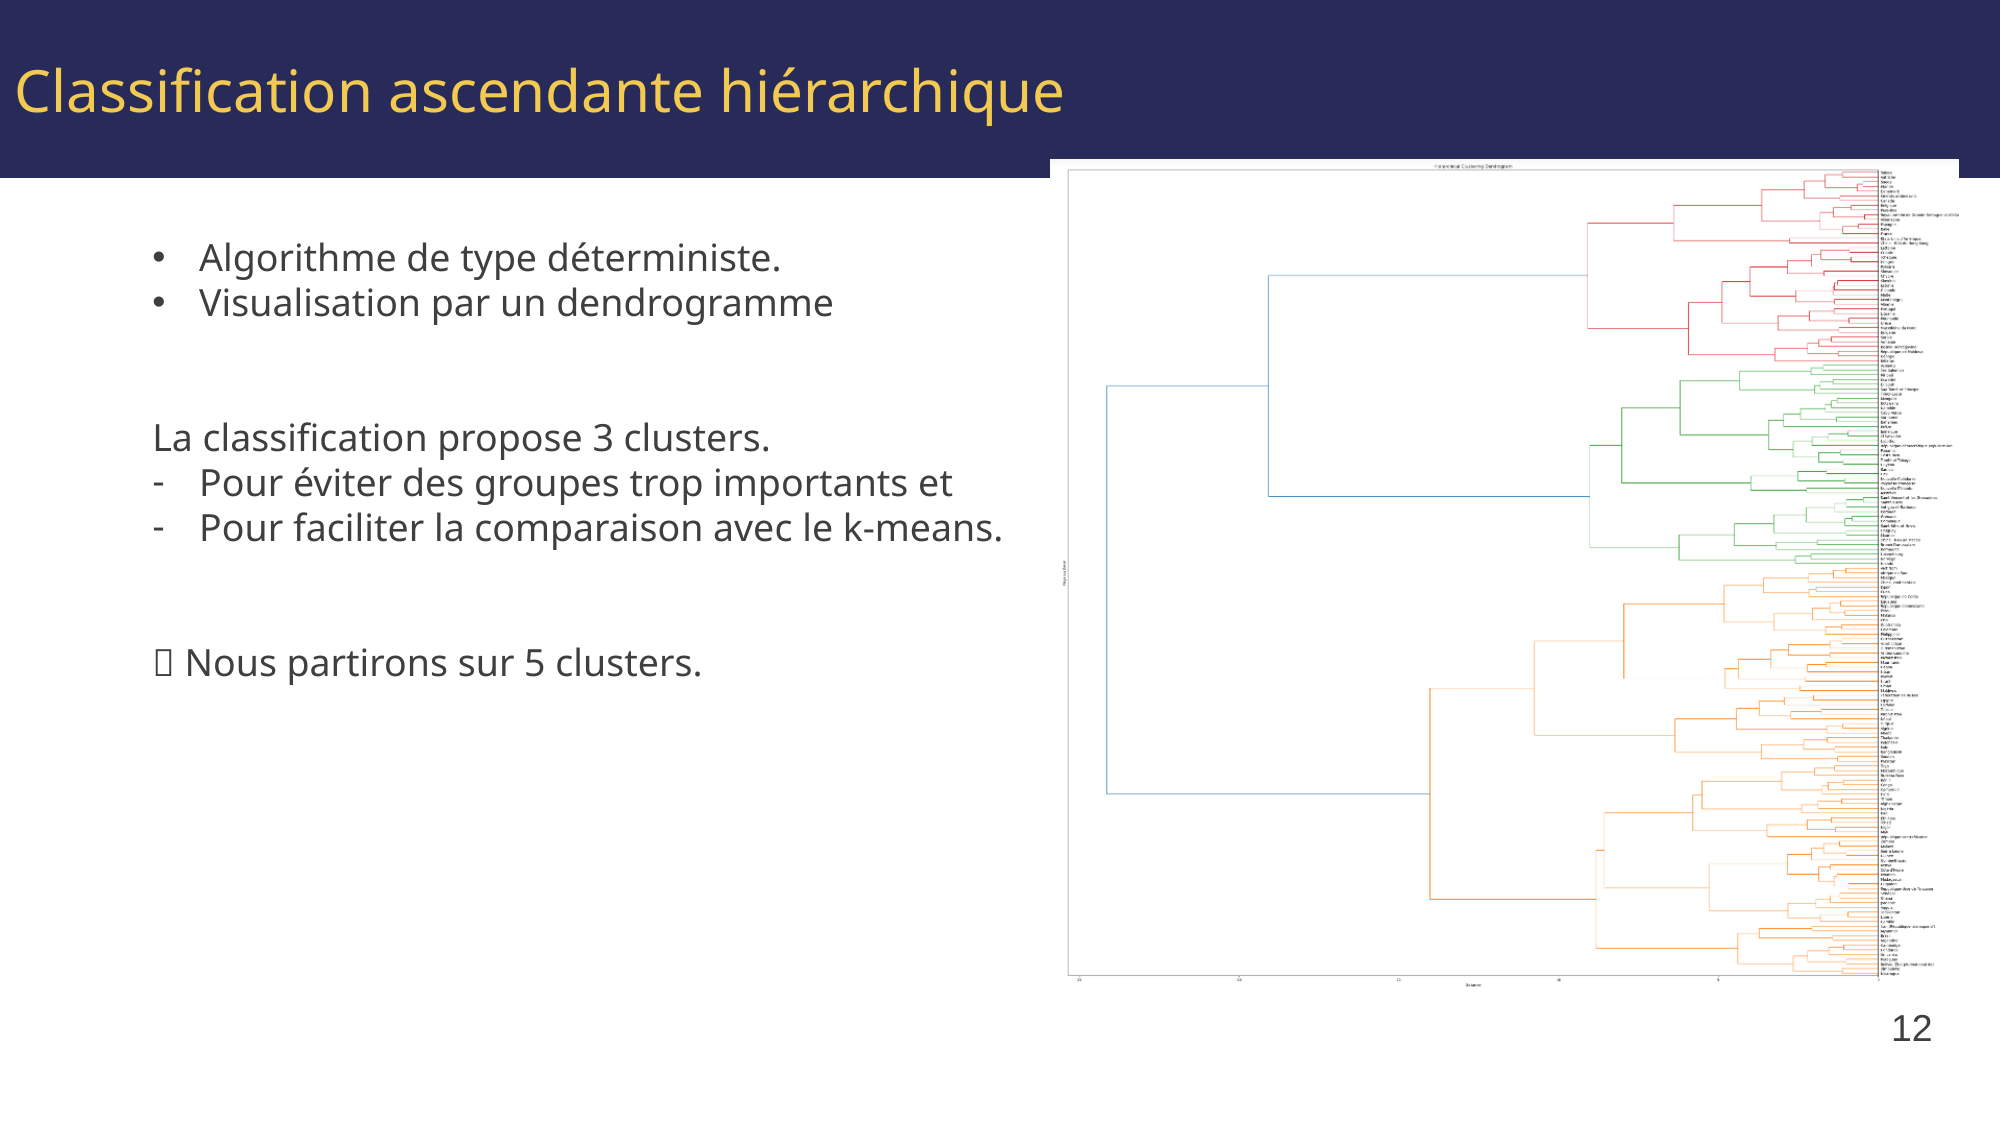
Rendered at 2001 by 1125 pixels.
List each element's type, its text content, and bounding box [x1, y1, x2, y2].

text_box Algorithme de type déterministe. Visualisation par un dendrogramme La classification propose 3 clusters. Pour éviter des groupes trop importants et Pour faciliter la comparaison avec le k-means.  Nous partirons sur 5 clusters. [137, 226, 1028, 692]
text_box Classification ascendante hiérarchique [0, 0, 2000, 178]
picture [1050, 159, 1959, 1000]
